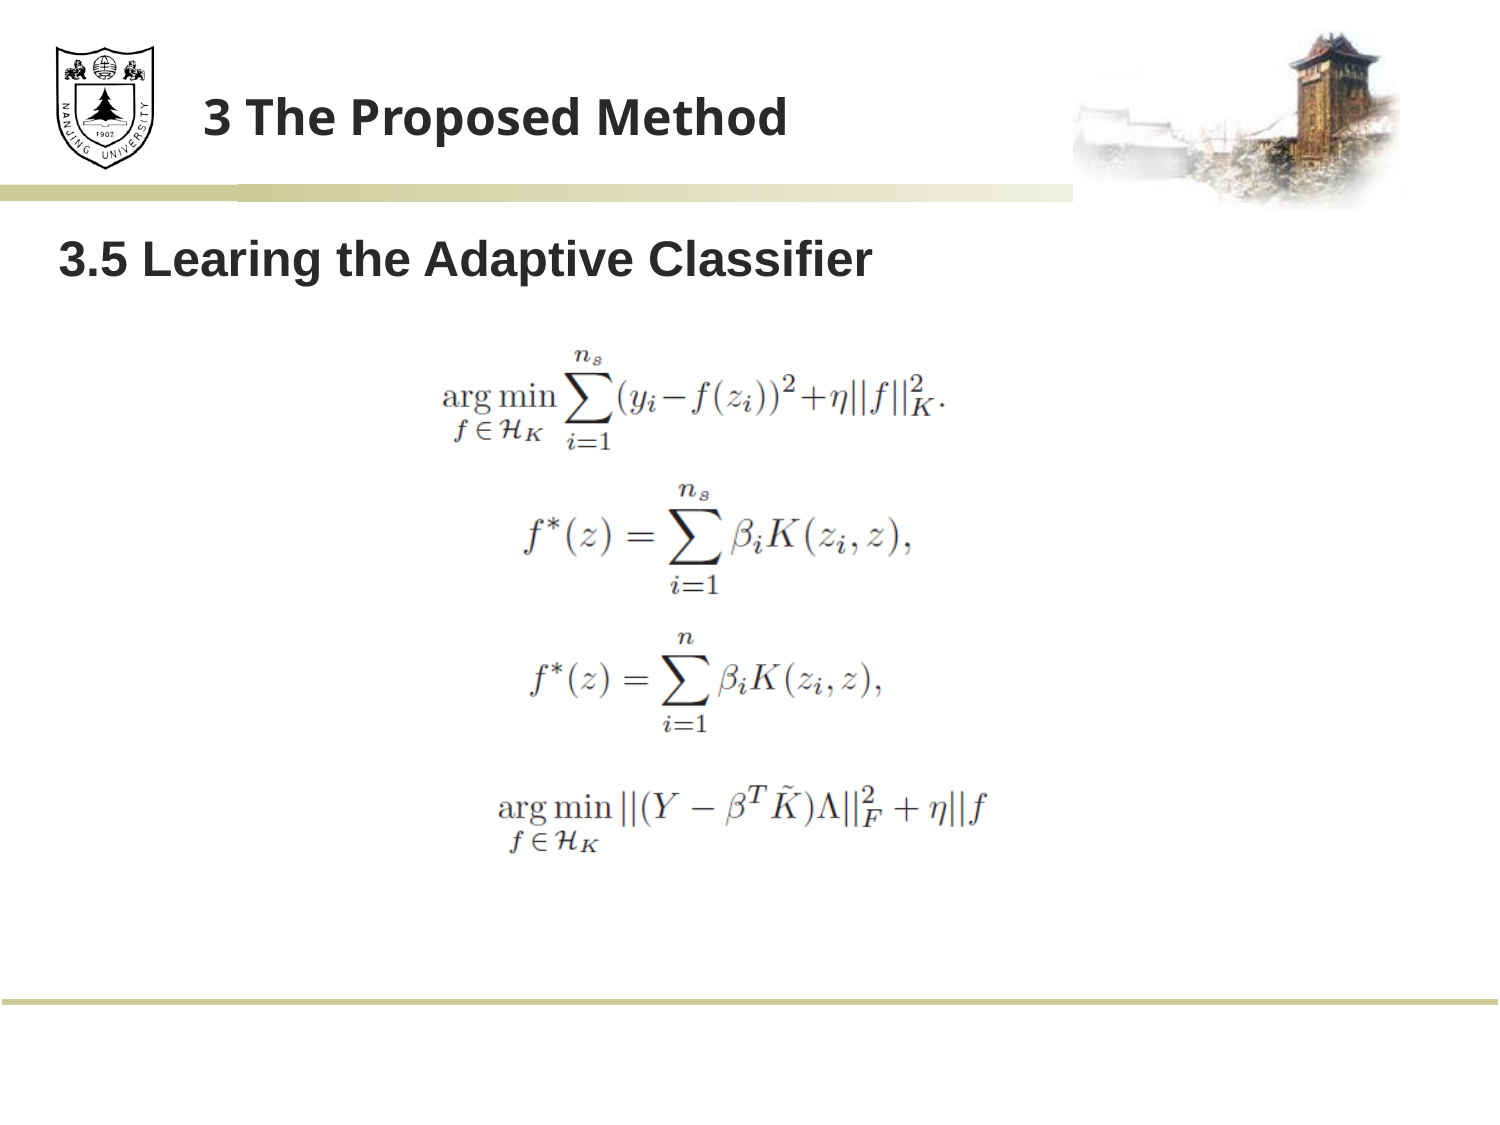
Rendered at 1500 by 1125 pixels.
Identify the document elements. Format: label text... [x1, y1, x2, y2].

picture [340, 768, 989, 879]
text_box 3 The Proposed Method [188, 77, 896, 153]
picture [2, 999, 1498, 1005]
picture [1073, 30, 1400, 211]
text_box 3.5 Learing the Adaptive Classifier [29, 179, 1066, 335]
picture [50, 42, 160, 173]
picture [340, 334, 978, 747]
